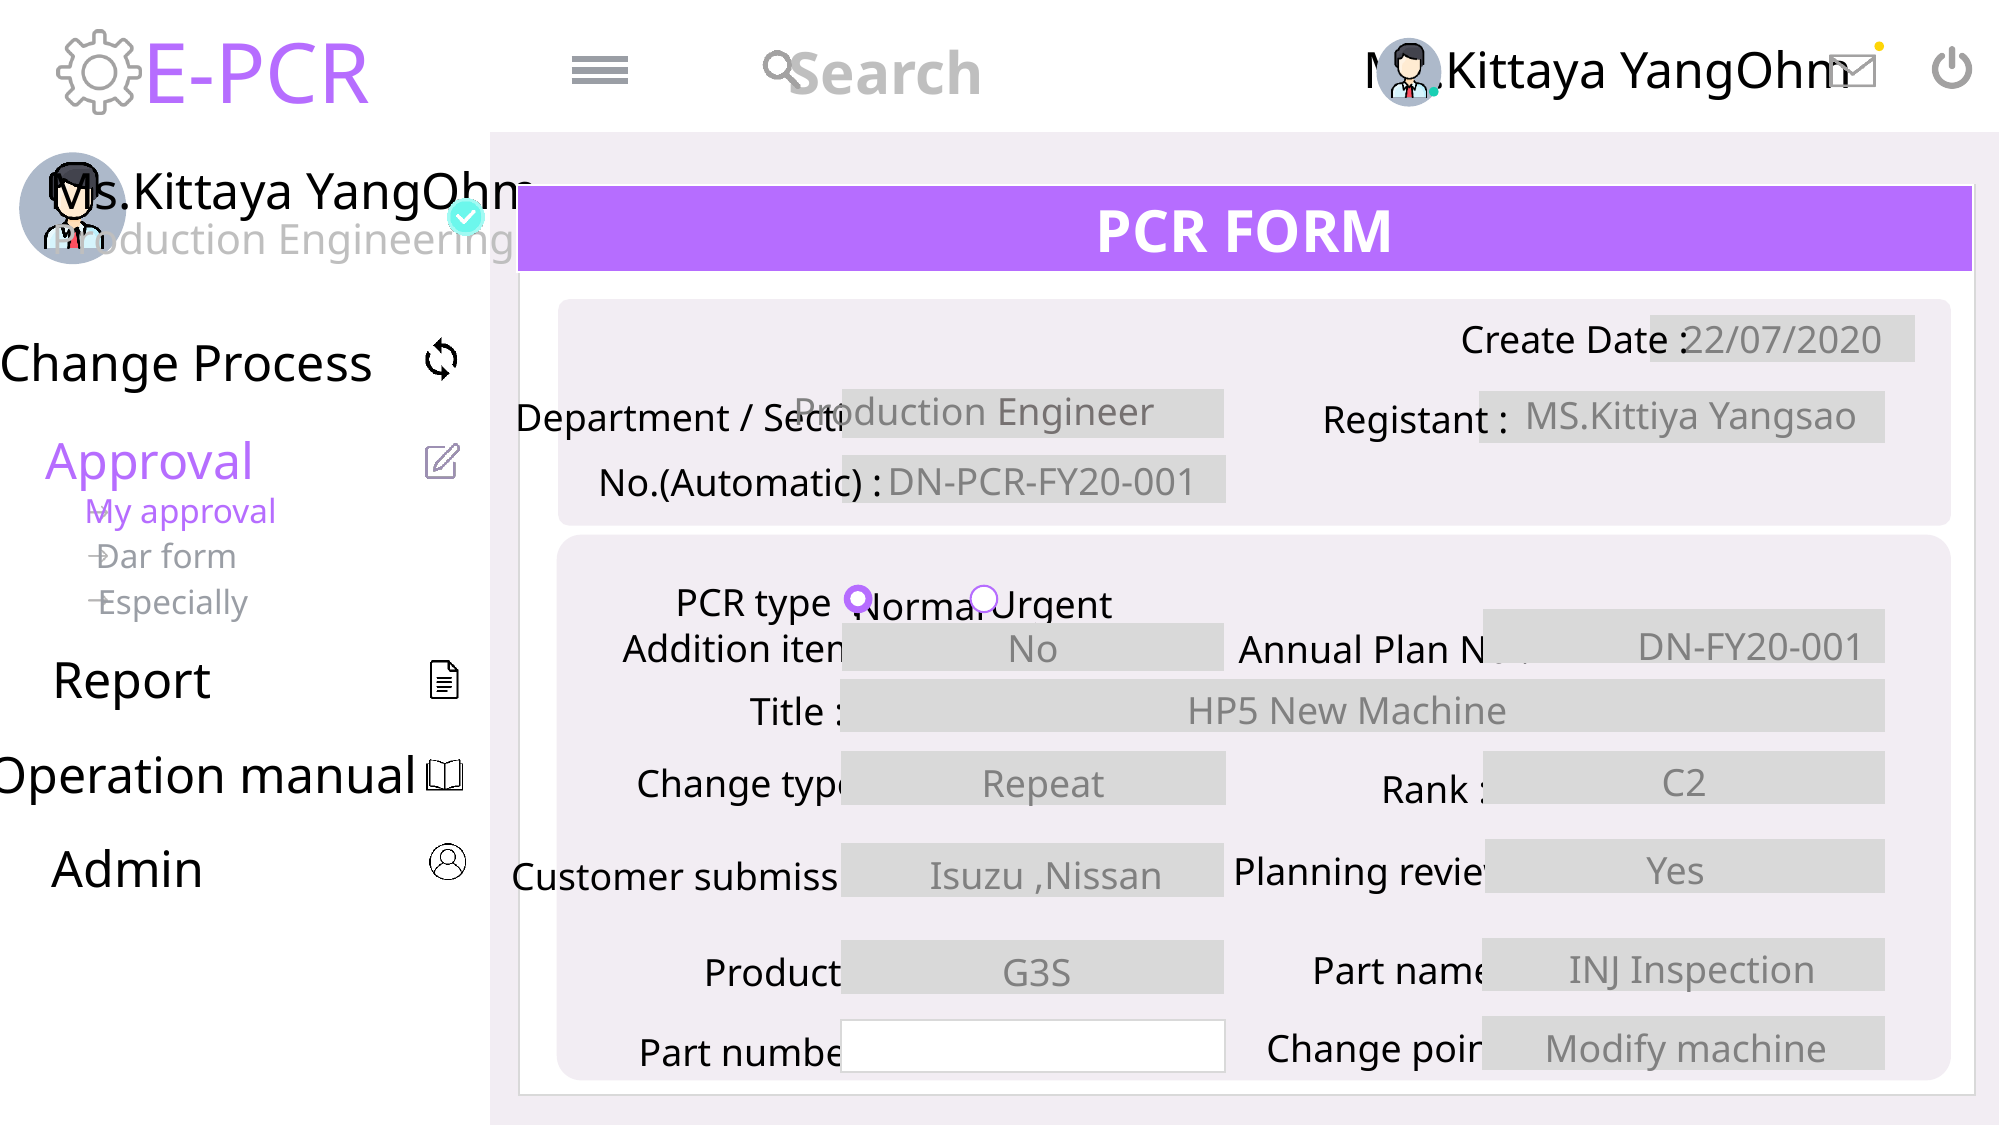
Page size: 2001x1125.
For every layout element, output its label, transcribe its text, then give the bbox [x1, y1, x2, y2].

picture [425, 443, 461, 479]
text_box Rank : [1366, 759, 1503, 819]
text_box Change type : [621, 753, 841, 813]
text_box Annual Plan No : [1224, 618, 1546, 679]
text_box [492, 0, 2000, 135]
text_box Customer submission : [496, 845, 841, 905]
text_box [556, 534, 1951, 1081]
text_box Title : [735, 680, 841, 741]
text_box Search [773, 28, 999, 114]
text_box [518, 184, 1976, 1096]
text_box 22/07/2020 [1704, 315, 1915, 362]
picture [1930, 46, 1974, 89]
picture [88, 545, 108, 565]
text_box Dar form [80, 527, 253, 583]
picture [762, 50, 801, 89]
text_box Part number : [623, 1021, 897, 1081]
text_box Product : [689, 941, 841, 1002]
text_box Normal [838, 575, 974, 623]
text_box DN-PCR-FY20-001 [873, 450, 1213, 511]
text_box Admin [36, 829, 220, 905]
text_box Production Engineering [36, 205, 516, 271]
text_box Report [37, 641, 227, 717]
text_box My approval [69, 482, 292, 538]
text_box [1484, 751, 1885, 813]
text_box [969, 584, 999, 614]
text_box Approval [30, 422, 270, 498]
picture [439, 190, 492, 243]
text_box PCR FORM [516, 184, 1974, 273]
picture [88, 502, 108, 522]
text_box MS.Kittiya Yangsao [1510, 384, 1873, 444]
text_box Change Process [0, 324, 389, 400]
text_box No [842, 623, 1224, 671]
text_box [841, 941, 1224, 1002]
picture [426, 756, 463, 793]
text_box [1483, 938, 1885, 1000]
text_box [1873, 391, 1885, 443]
text_box Part name : [1297, 939, 1483, 1000]
text_box [1213, 455, 1226, 503]
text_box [19, 152, 127, 265]
text_box [558, 299, 1951, 526]
text_box DN-FY20-001 [1622, 615, 1929, 675]
text_box Operation manual [0, 735, 433, 811]
text_box [850, 591, 866, 607]
picture [88, 590, 108, 610]
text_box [1486, 839, 1885, 901]
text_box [56, 13, 387, 130]
text_box [843, 584, 873, 614]
text_box Ms.Kittaya YangOhm [127, 152, 554, 205]
text_box Addition item : [607, 617, 896, 678]
text_box [1874, 41, 1885, 52]
text_box Ms.Kittaya YangOhm [1348, 30, 1868, 106]
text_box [841, 679, 1885, 741]
text_box No.(Automatic) : [583, 452, 898, 512]
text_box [841, 844, 1224, 905]
text_box [490, 132, 1999, 1125]
text_box Urgent [974, 573, 1128, 623]
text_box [1376, 37, 1442, 107]
text_box [840, 1019, 1226, 1073]
text_box Registant : [1307, 388, 1524, 448]
text_box Create Date : [1445, 308, 1704, 369]
picture [425, 660, 463, 699]
picture [419, 337, 463, 381]
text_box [842, 380, 1224, 442]
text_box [841, 752, 1226, 813]
text_box Planning review : [1218, 840, 1486, 901]
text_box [1482, 1017, 1884, 1078]
text_box [1483, 609, 1885, 663]
text_box Especially [82, 573, 264, 629]
picture [1829, 47, 1876, 94]
text_box [0, 0, 492, 1125]
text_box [571, 58, 629, 82]
picture [429, 843, 466, 880]
text_box Change point : [1251, 1017, 1482, 1078]
text_box Department / Section : [500, 386, 927, 447]
text_box PCR type : [660, 571, 877, 617]
